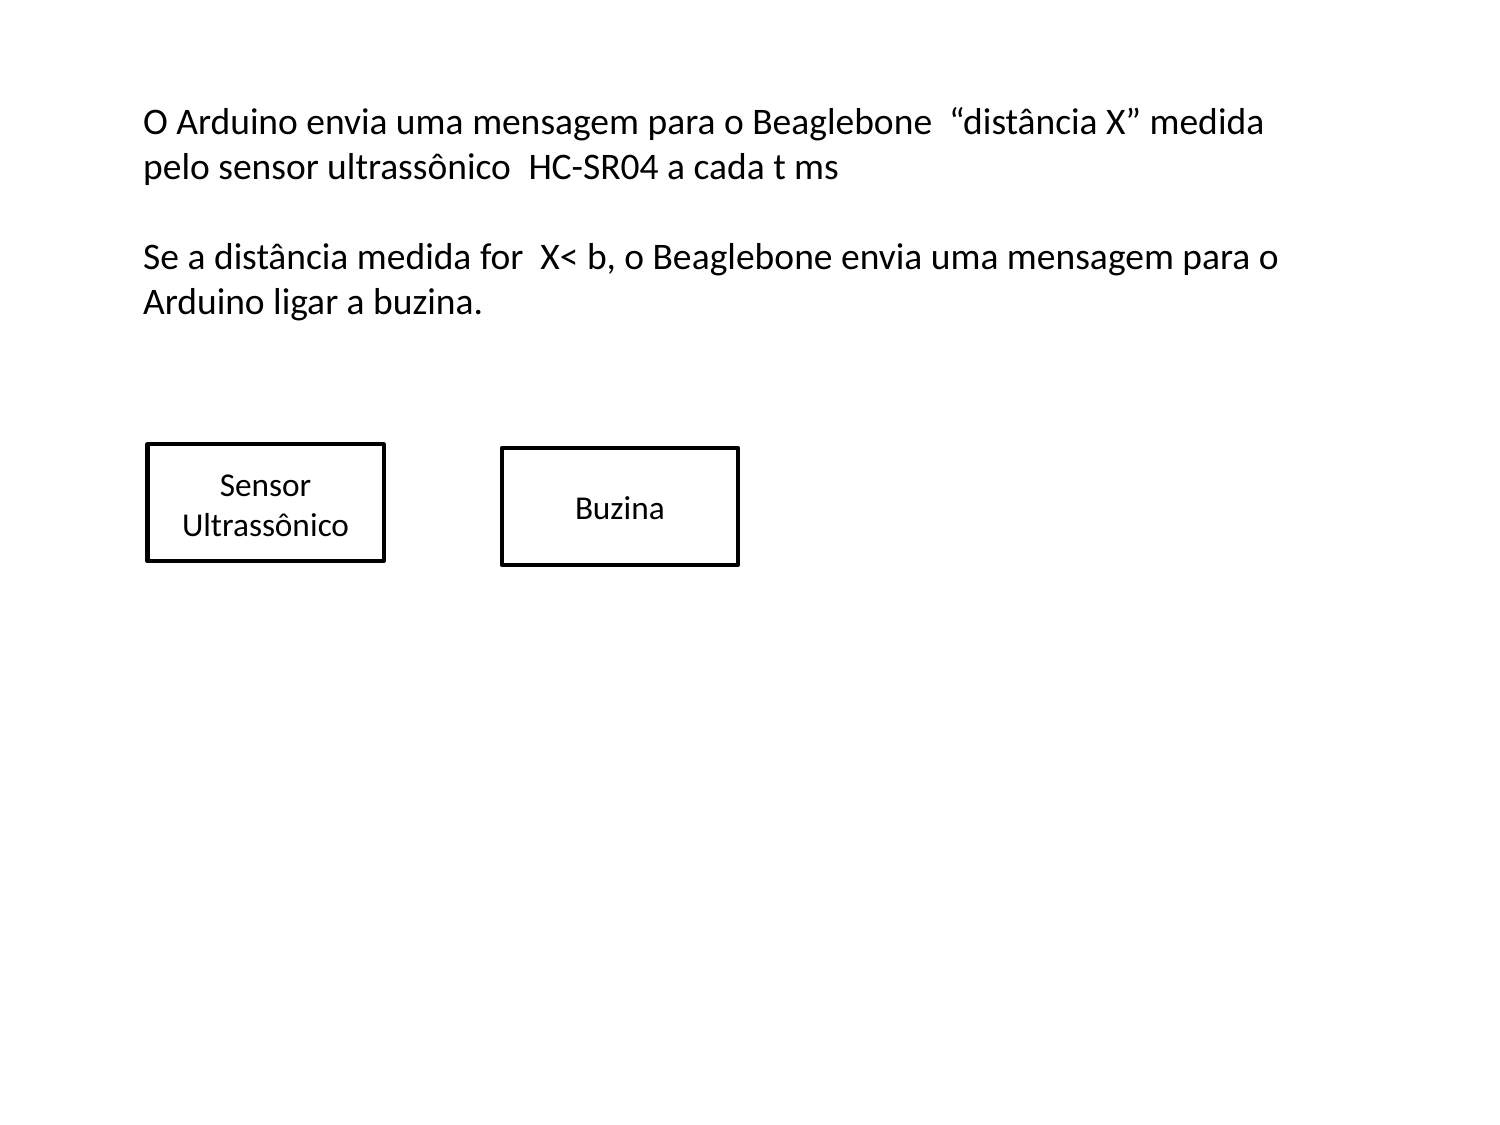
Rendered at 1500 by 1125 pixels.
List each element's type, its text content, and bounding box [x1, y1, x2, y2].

text_box O Arduino envia uma mensagem para o Beaglebone “distância X” medida pelo sensor ultrassônico HC-SR04 a cada t ms Se a distância medida for X< b, o Beaglebone envia uma mensagem para o Arduino ligar a buzina. [128, 89, 1356, 375]
text_box Sensor Ultrassônico [145, 442, 386, 563]
text_box Buzina [500, 446, 740, 567]
